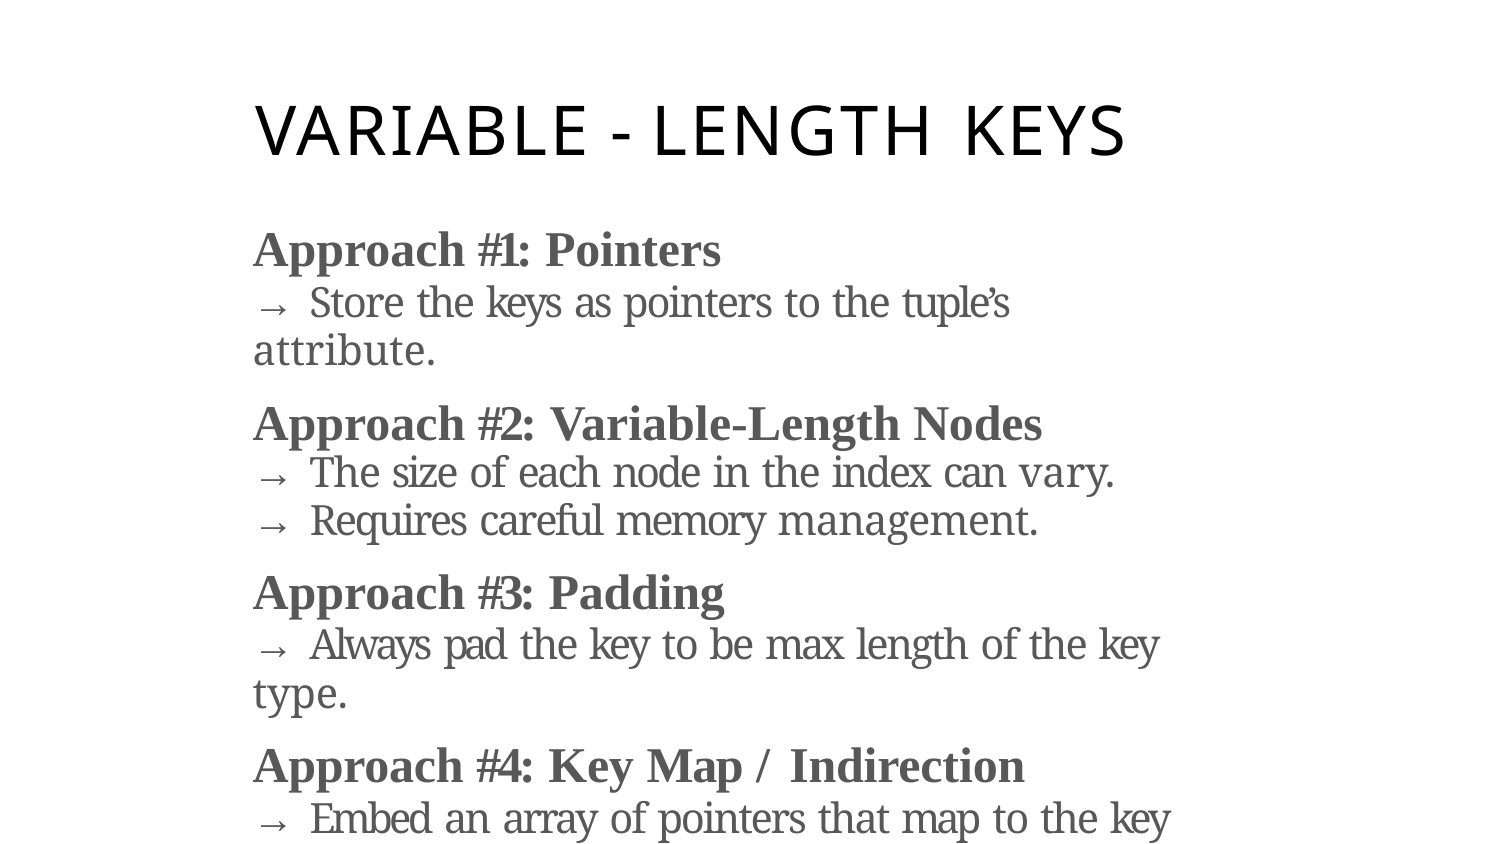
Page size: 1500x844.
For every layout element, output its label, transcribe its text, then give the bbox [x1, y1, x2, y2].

text_box Approach #1: Pointers → Store the keys as pointers to the tuple’s attribute. Approach #2: Variable-Length Nodes → The size of each node in the index can vary. → Requires careful memory management. Approach #3: Padding → Always pad the key to be max length of the key type. Approach #4: Key Map / Indirection → Embed an array of pointers that map to the key + value list within the node. [250, 216, 1205, 844]
title VARIABLE - LENGTH KEYS [103, 54, 1397, 199]
